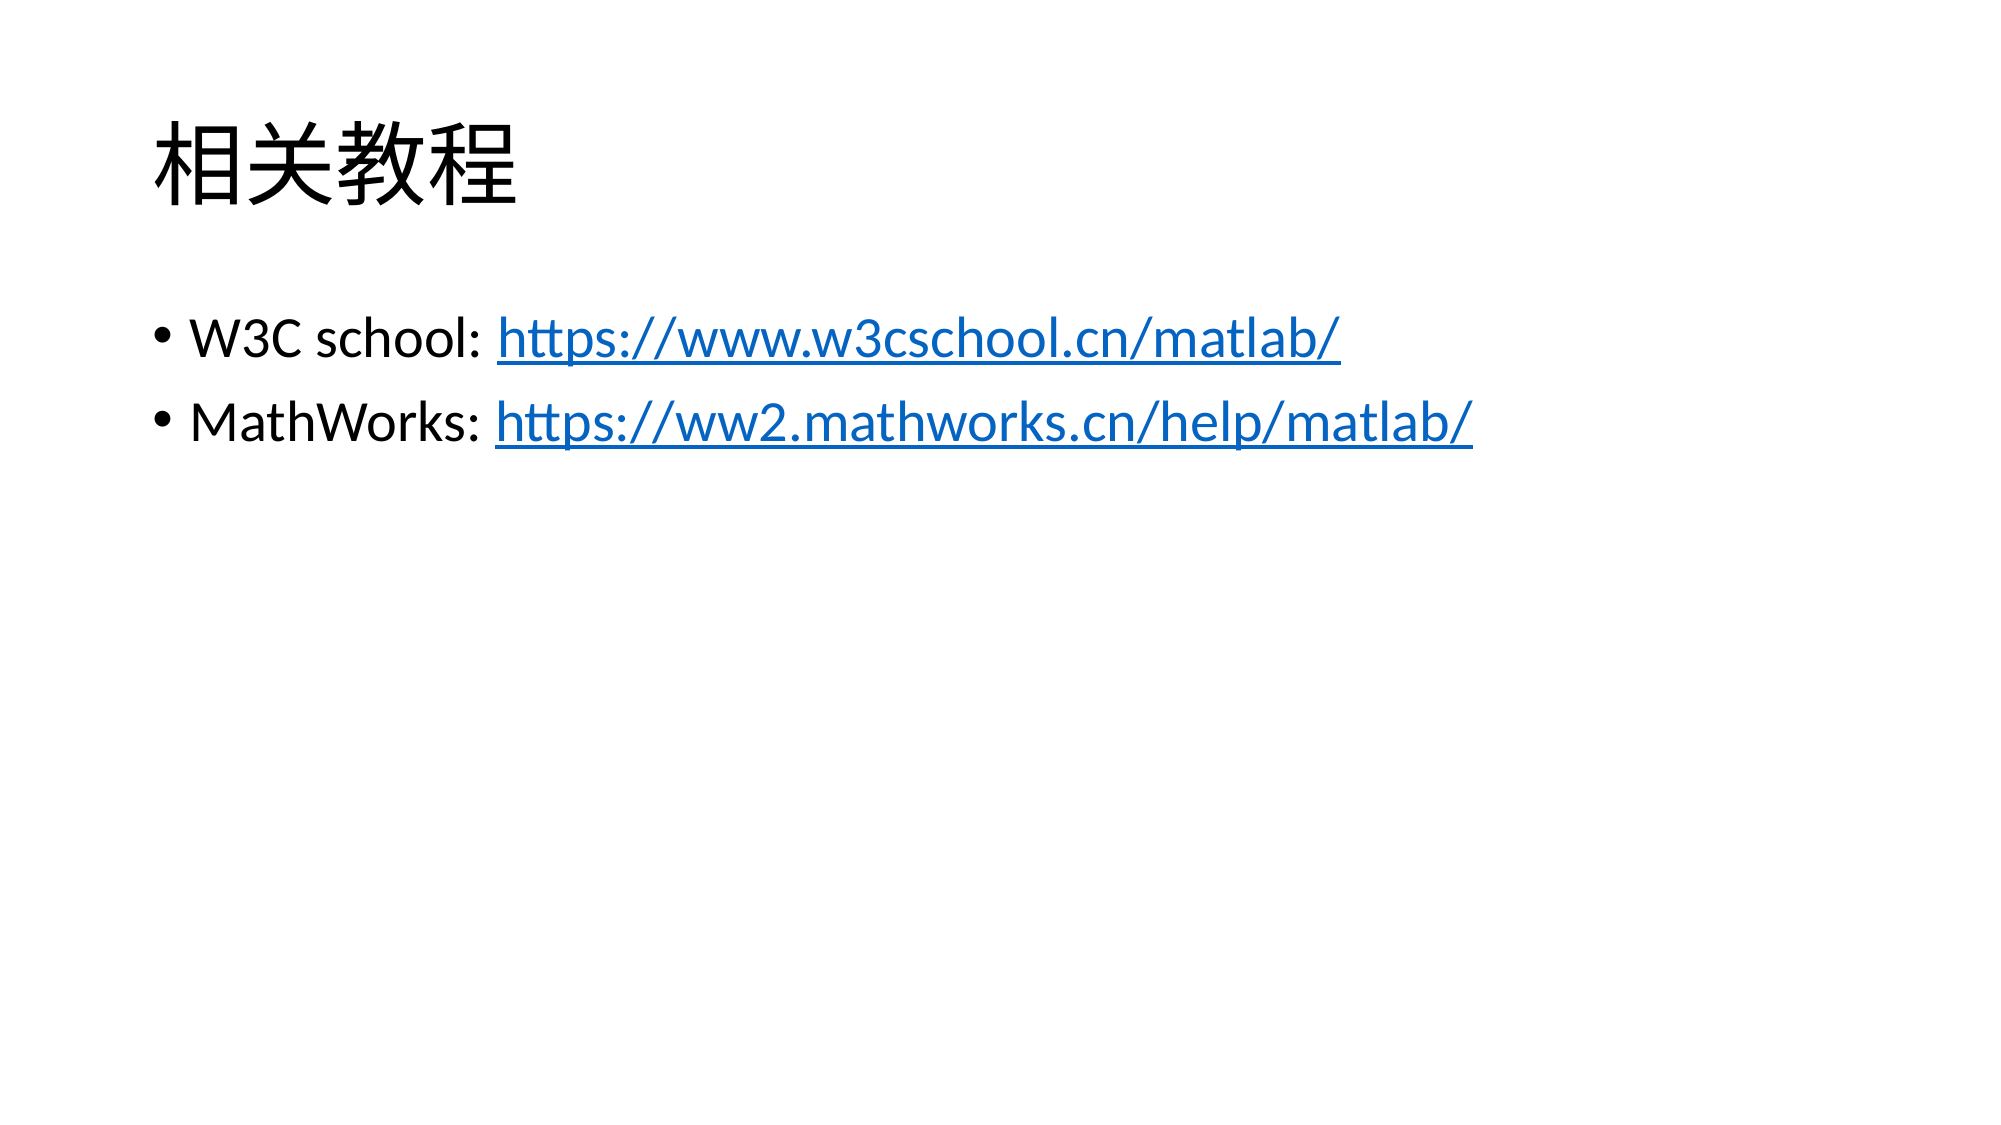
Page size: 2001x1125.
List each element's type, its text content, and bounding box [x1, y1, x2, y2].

title 相关教程 [137, 59, 1863, 278]
list W3C school: https://www.w3cschool.cn/matlab/ MathWorks: https://ww2.mathworks.cn/help/matlab/ [137, 299, 1863, 1014]
